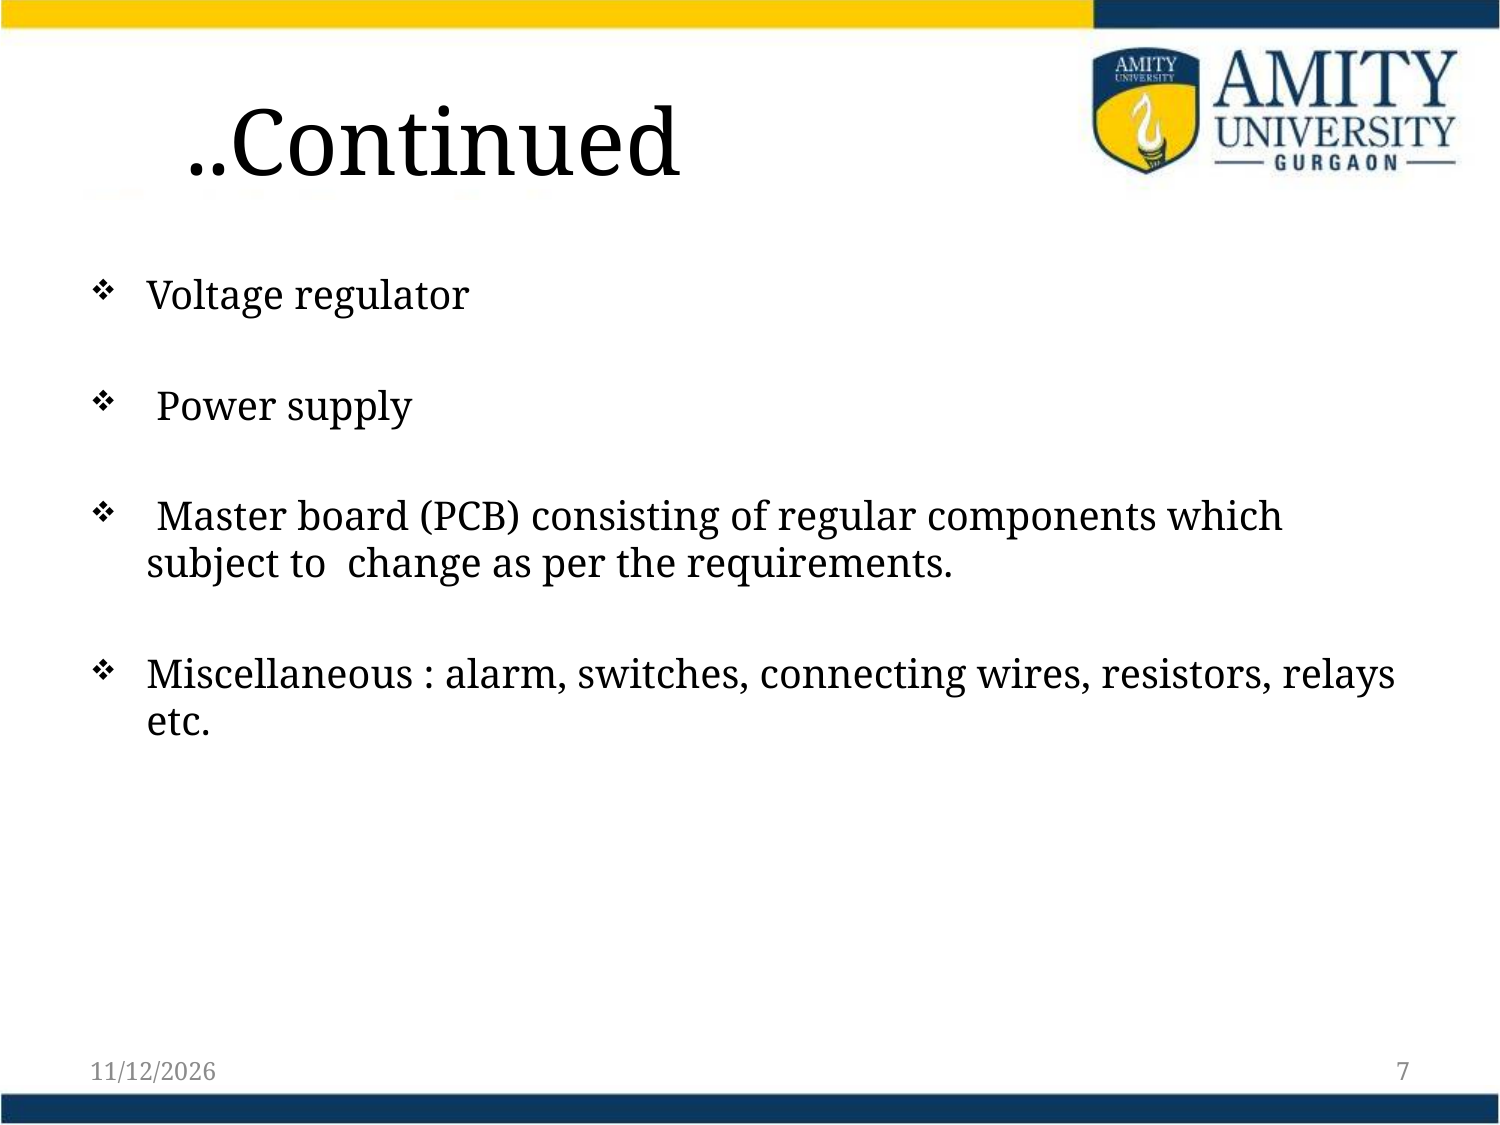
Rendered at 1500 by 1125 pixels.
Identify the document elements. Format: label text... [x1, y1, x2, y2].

picture [0, 1085, 1500, 1125]
list Voltage regulator Power supply Master board (PCB) consisting of regular components which subject to change as per the requirements. Miscellaneous : alarm, switches, connecting wires, resistors, relays etc. [75, 262, 1425, 1005]
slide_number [75, 1042, 425, 1103]
title ..Continued [75, 45, 1425, 233]
slide_number 7 [1074, 1042, 1425, 1103]
picture [0, 0, 1500, 200]
